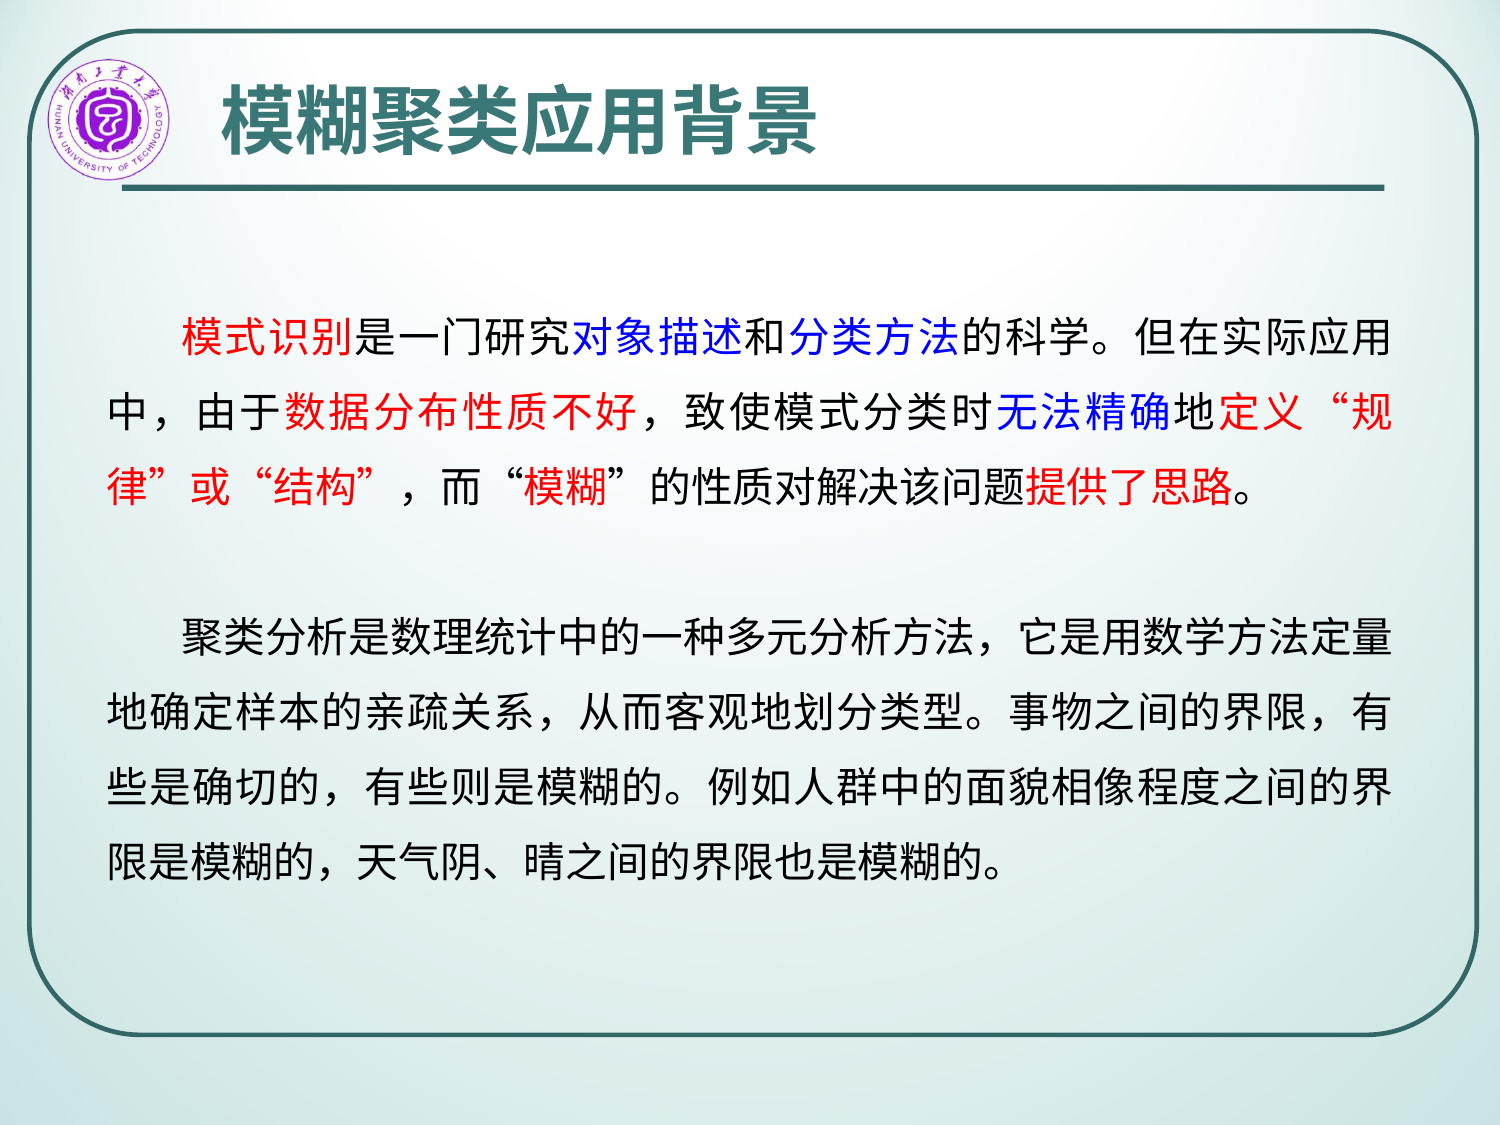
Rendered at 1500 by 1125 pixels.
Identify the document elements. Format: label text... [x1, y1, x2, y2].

picture [0, 0, 1500, 1125]
text_box 模式识别是一门研究对象描述和分类方法的科学。但在实际应用中，由于数据分布性质不好，致使模式分类时无法精确地定义“规律”或“结构”，而“模糊”的性质对解决该问题提供了思路。 聚类分析是数理统计中的一种多元分析方法，它是用数学方法定量地确定样本的亲疏关系，从而客观地划分类型。事物之间的界限，有些是确切的，有些则是模糊的。例如人群中的面貌相像程度之间的界限是模糊的，天气阴、晴之间的界限也是模糊的。 [91, 278, 1409, 969]
text_box 模糊聚类应用背景 [171, 66, 1500, 172]
